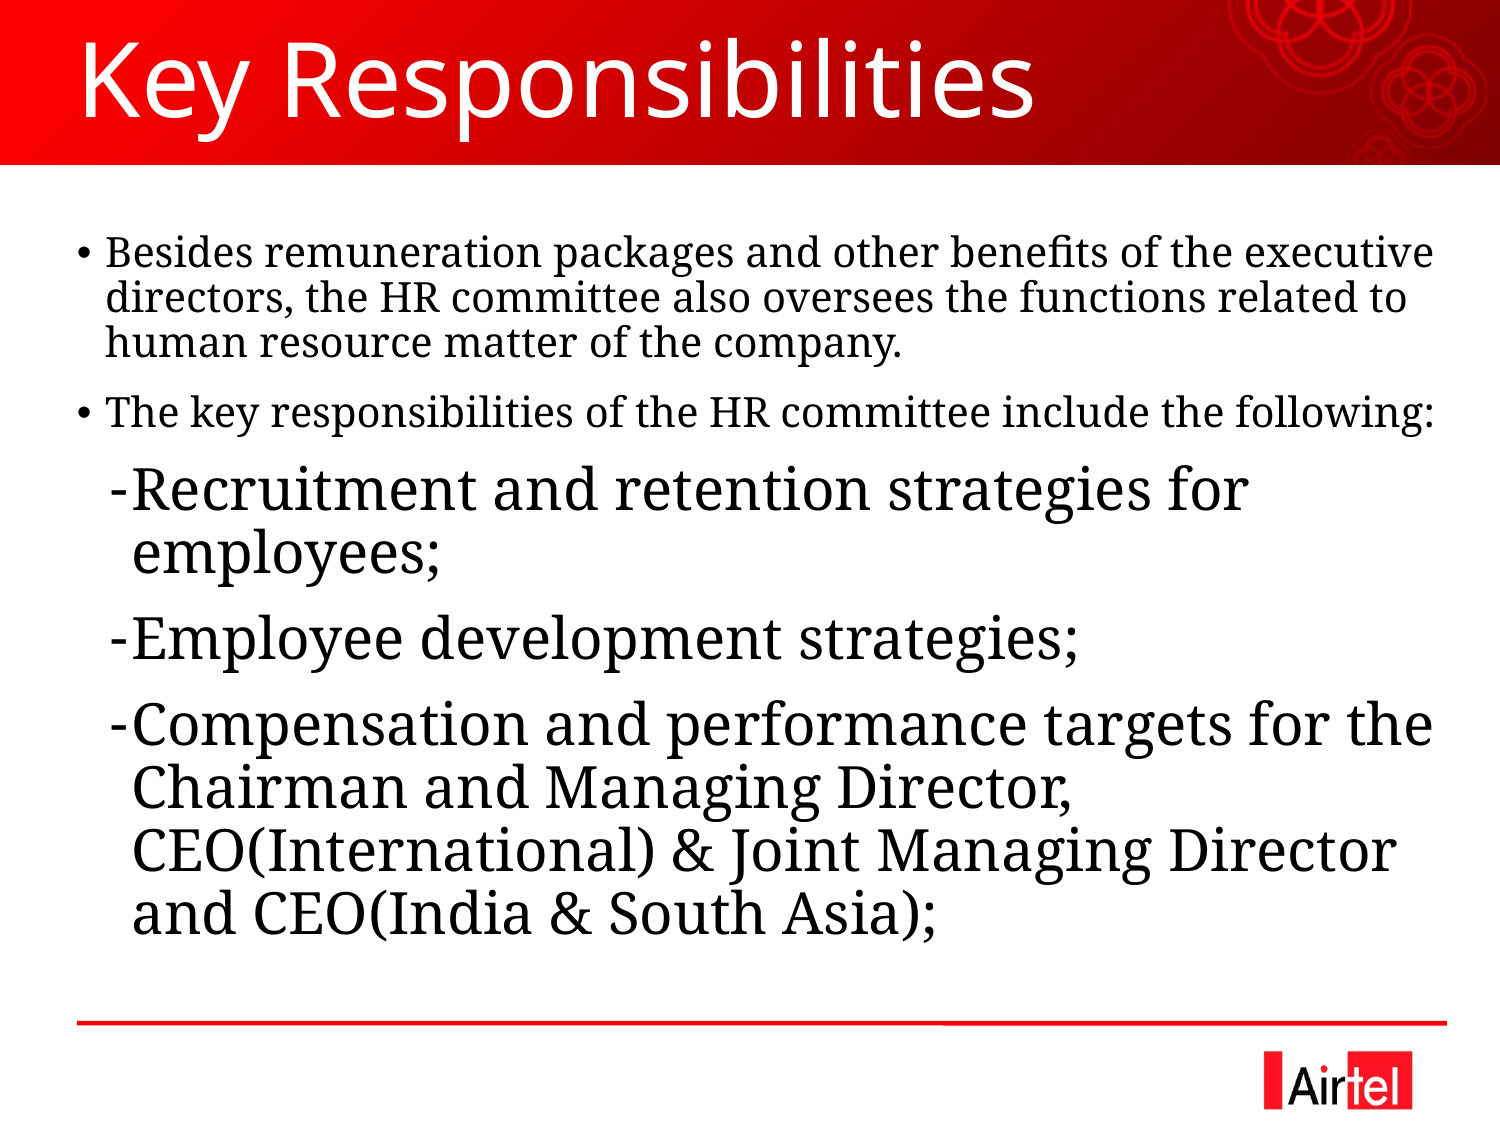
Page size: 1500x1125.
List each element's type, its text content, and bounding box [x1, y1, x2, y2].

picture [0, 0, 1500, 165]
picture [1246, 1039, 1434, 1125]
list Besides remuneration packages and other benefits of the executive directors, the HR committee also oversees the functions related to human resource matter of the company. The key responsibilities of the HR committee include the following: Recruitment and retention strategies for employees; Employee development strategies; Compensation and performance targets for the Chairman and Managing Director, CEO(International) & Joint Managing Director and CEO(India & South Asia); [76, 231, 1448, 1024]
title Key Responsibilities [76, 54, 1218, 154]
